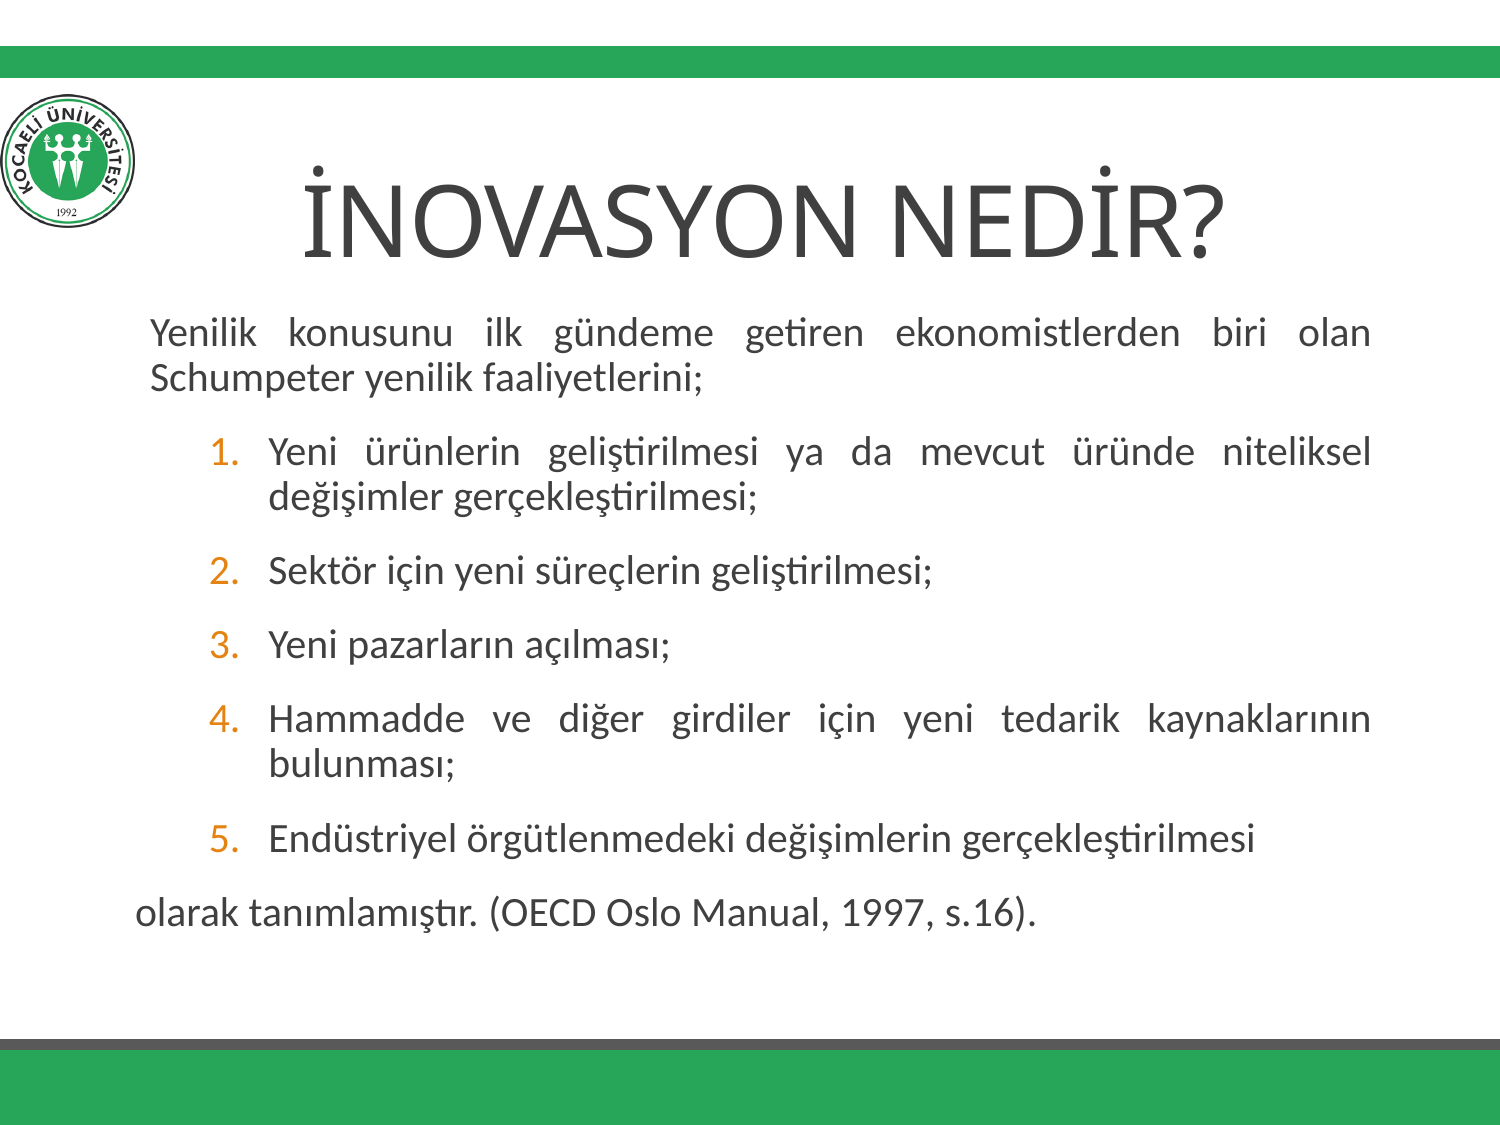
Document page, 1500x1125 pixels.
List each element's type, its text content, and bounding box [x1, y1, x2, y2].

picture [0, 94, 135, 228]
list Yenilik konusunu ilk gündeme getiren ekonomistlerden biri olan Schumpeter yenilik faaliyetlerini; Yeni ürünlerin geliştirilmesi ya da mevcut üründe niteliksel değişimler gerçekleştirilmesi; Sektör için yeni süreçlerin geliştirilmesi; Yeni pazarların açılması; Hammadde ve diğer girdiler için yeni tedarik kaynaklarının bulunması; Endüstriyel örgütlenmedeki değişimlerin gerçekleştirilmesi olarak tanımlamıştır. (OECD Oslo Manual, 1997, s.16). [135, 302, 1373, 984]
title İNOVASYON NEDİR? [154, 47, 1373, 285]
